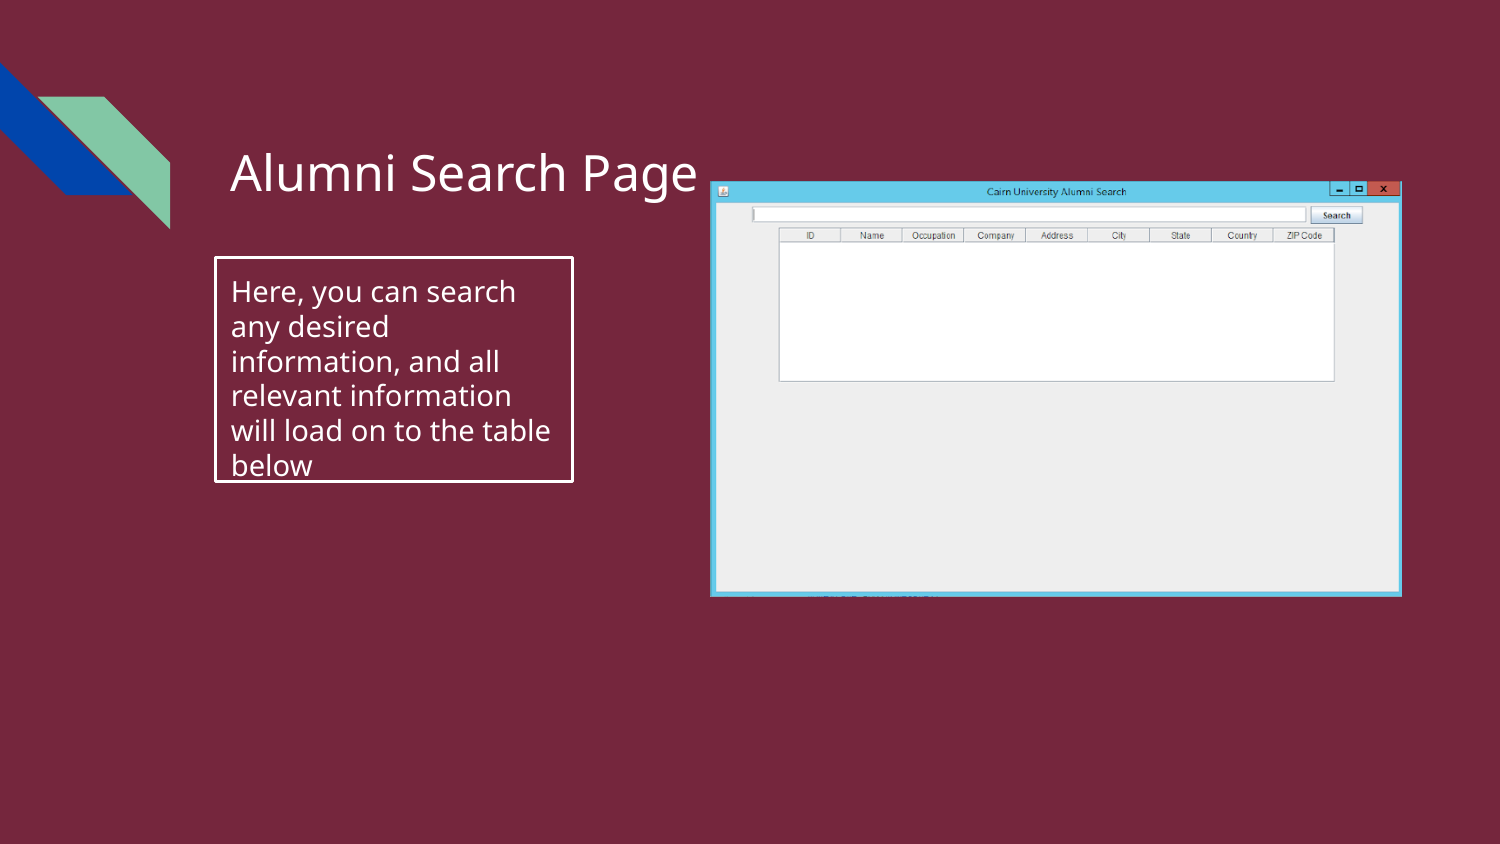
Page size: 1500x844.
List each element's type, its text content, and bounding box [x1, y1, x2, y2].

picture [710, 181, 1402, 597]
text_box Here, you can search any desired information, and all relevant information will load on to the table below [215, 257, 573, 482]
text_box Alumni Search Page [215, 126, 885, 205]
